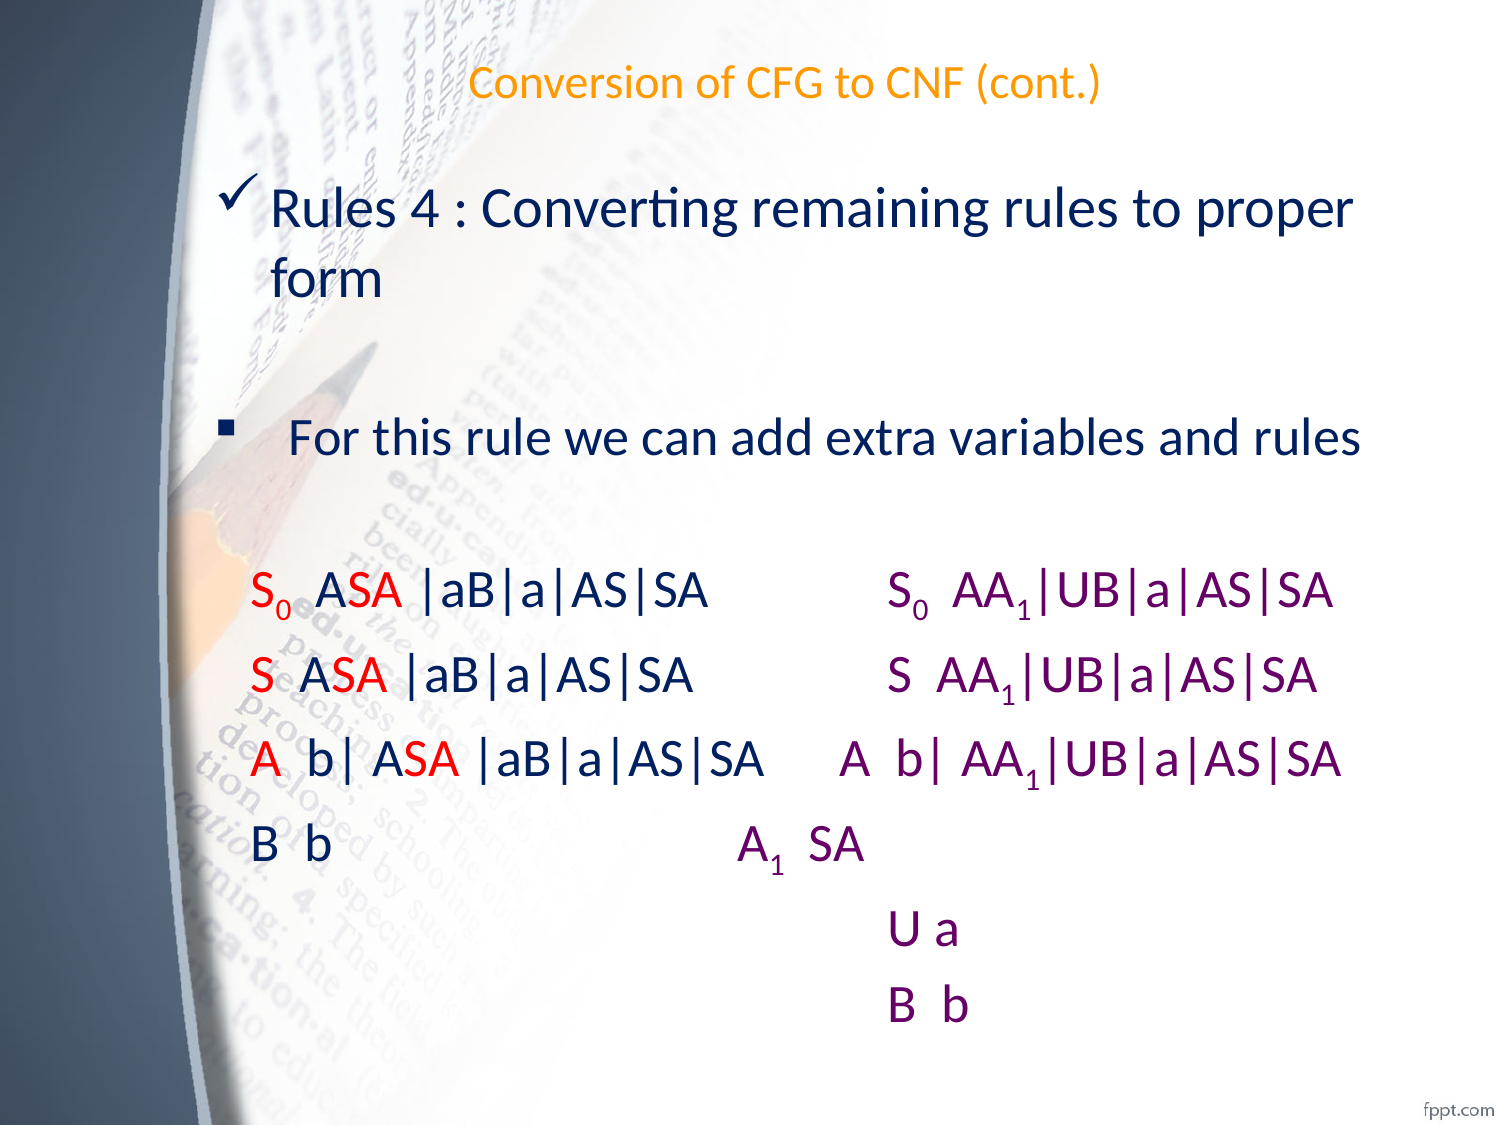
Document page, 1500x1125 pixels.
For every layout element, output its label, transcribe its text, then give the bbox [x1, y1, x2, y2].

text_box Conversion of CFG to CNF (cont.) [198, 25, 1372, 151]
picture [0, 0, 1500, 1125]
title [198, 151, 1350, 224]
